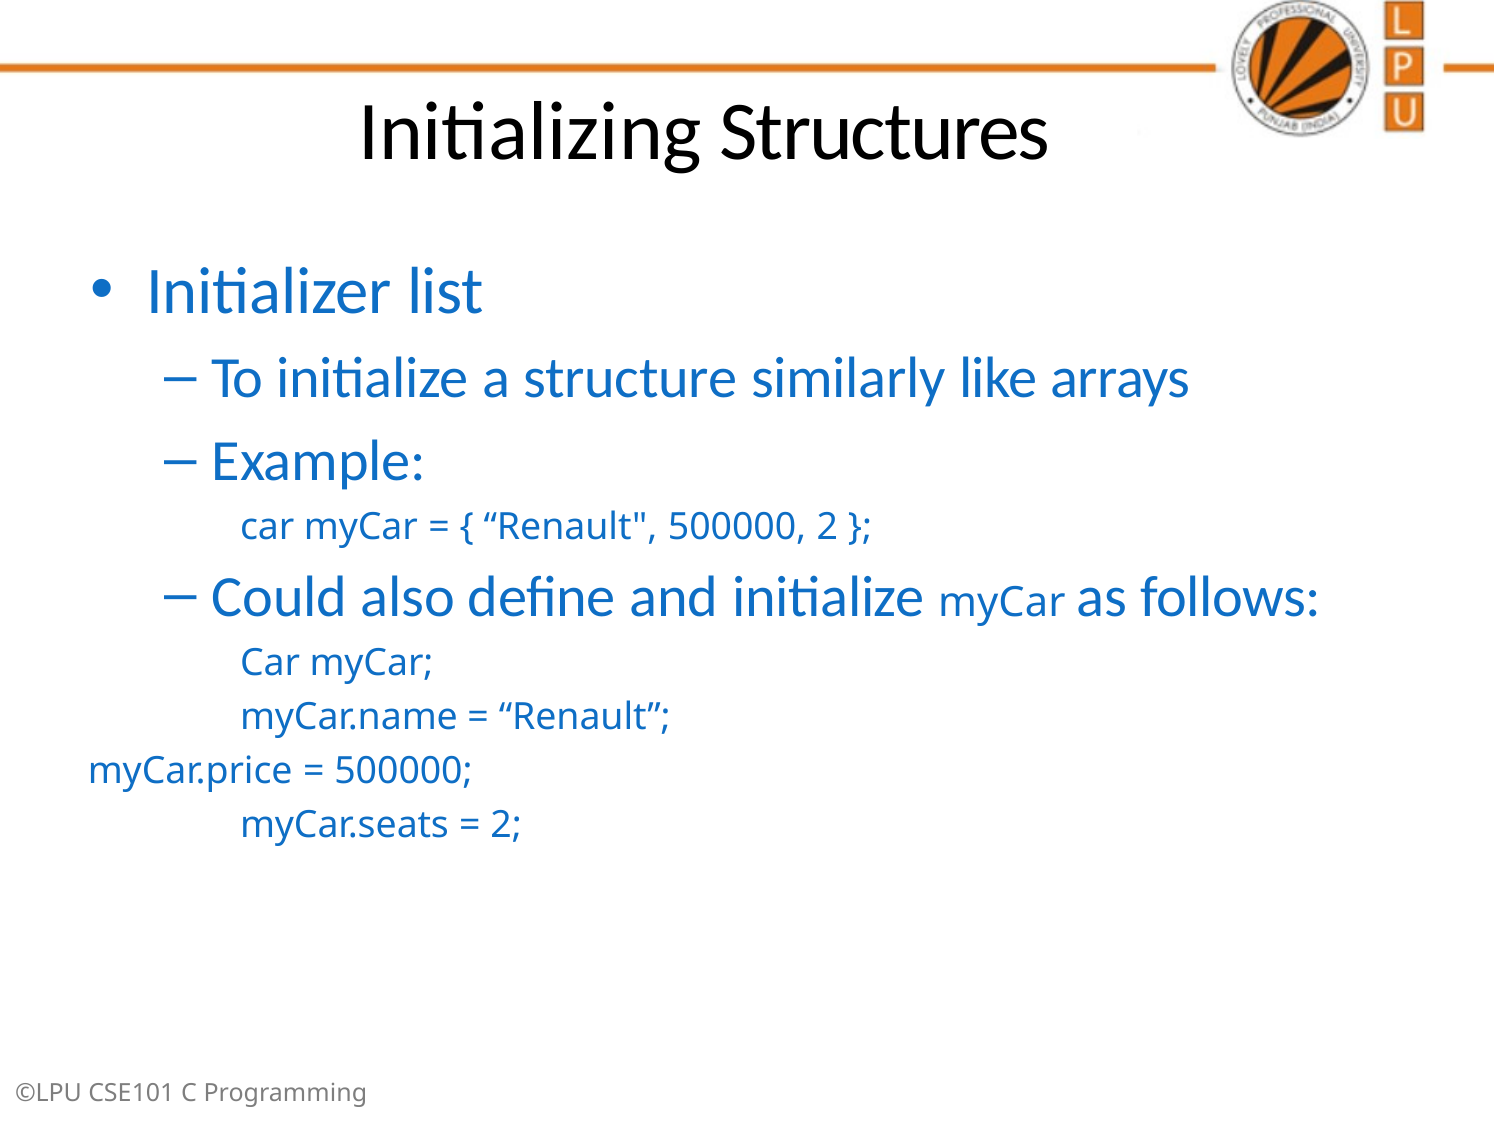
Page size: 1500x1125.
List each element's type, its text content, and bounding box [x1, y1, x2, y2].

picture [0, 0, 1494, 139]
text_box Initializer list To initialize a structure similarly like arrays Example: car myCar = { “Renault", 500000, 2 }; Could also define and initialize myCar as follows: Car myCar; myCar.name = “Renault”; myCar.price = 500000; myCar.seats = 2; [87, 247, 1344, 845]
title Initializing Structures [355, 75, 1145, 191]
text_box ©LPU CSE101 C Programming [12, 1076, 426, 1107]
